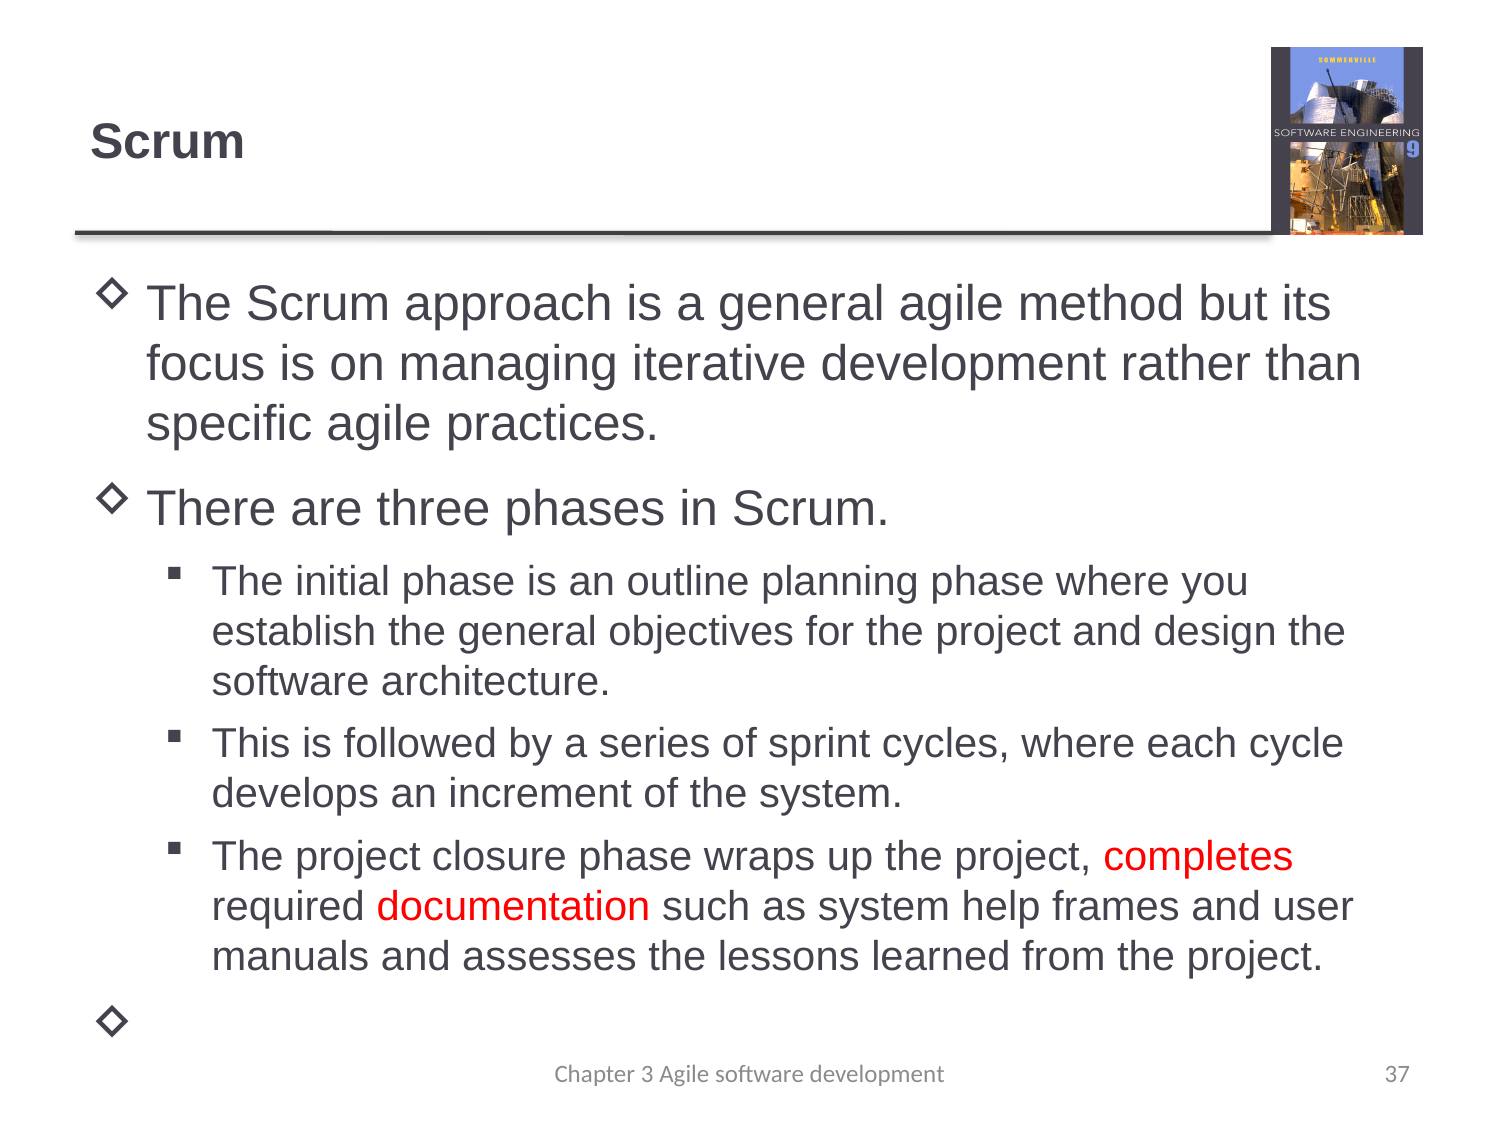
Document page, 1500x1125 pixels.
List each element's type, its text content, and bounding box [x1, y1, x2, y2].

footer Chapter 3 Agile software development [512, 1042, 988, 1103]
picture [1272, 47, 1423, 235]
list The Scrum approach is a general agile method but its focus is on managing iterative development rather than specific agile practices. There are three phases in Scrum. The initial phase is an outline planning phase where you establish the general objectives for the project and design the software architecture. This is followed by a series of sprint cycles, where each cycle develops an increment of the system. The project closure phase wraps up the project, completes required documentation such as system help frames and user manuals and assesses the lessons learned from the project. [75, 262, 1425, 1005]
slide_number 37 [1074, 1042, 1425, 1103]
title Scrum [74, 44, 1272, 233]
